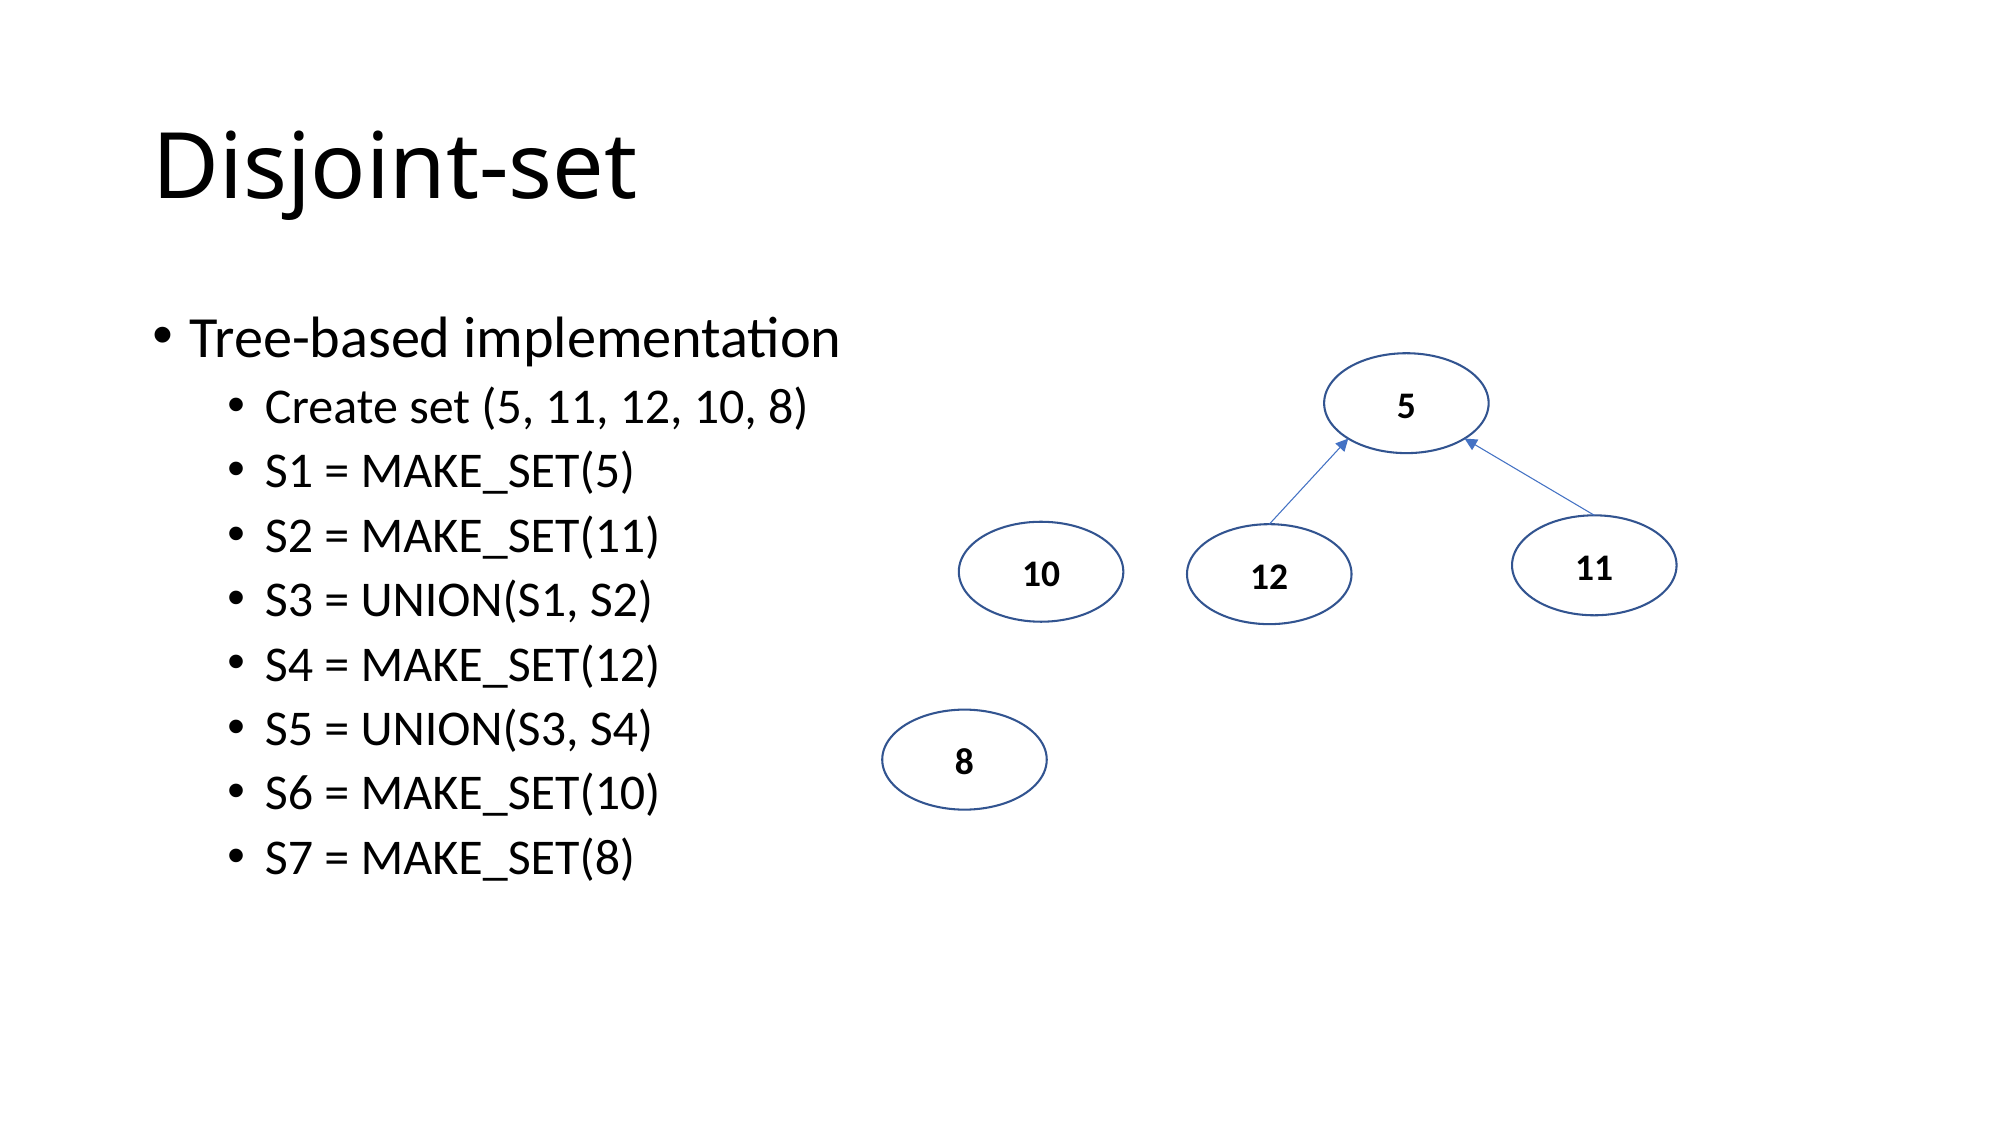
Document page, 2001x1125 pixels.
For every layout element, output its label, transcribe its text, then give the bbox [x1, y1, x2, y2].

text_box 5 [1323, 352, 1490, 455]
list Tree-based implementation Create set (5, 11, 12, 10, 8) S1 = MAKE_SET(5) S2 = MAKE_SET(11) S3 = UNION(S1, S2) S4 = MAKE_SET(12) S5 = UNION(S3, S4) S6 = MAKE_SET(10) S7 = MAKE_SET(8) [137, 299, 1863, 1014]
text_box 11 [1511, 514, 1678, 617]
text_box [1269, 438, 1349, 525]
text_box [1464, 438, 1595, 516]
text_box 10 [957, 520, 1125, 623]
text_box 12 [1185, 523, 1353, 626]
text_box 8 [881, 708, 1048, 811]
title Disjoint-set [137, 59, 1863, 278]
